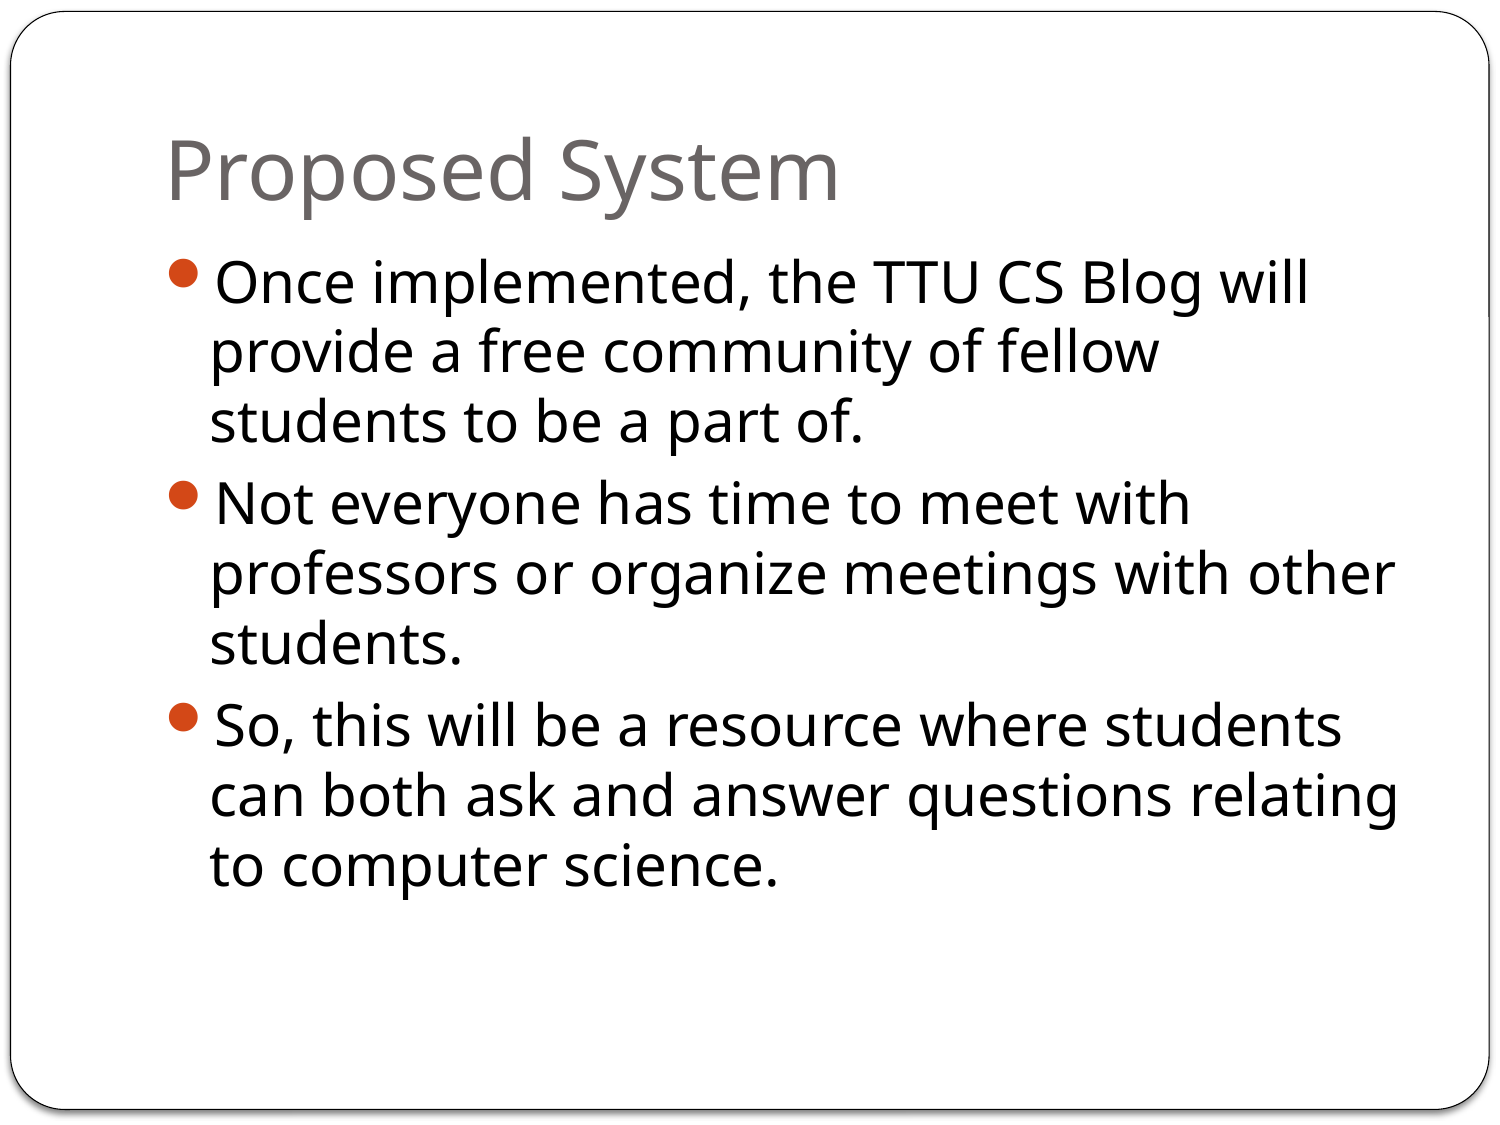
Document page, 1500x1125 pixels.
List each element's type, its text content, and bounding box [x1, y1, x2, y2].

list Once implemented, the TTU CS Blog will provide a free community of fellow students to be a part of. Not everyone has time to meet with professors or organize meetings with other students. So, this will be a resource where students can both ask and answer questions relating to computer science. [150, 237, 1425, 988]
title Proposed System [150, 45, 1425, 233]
